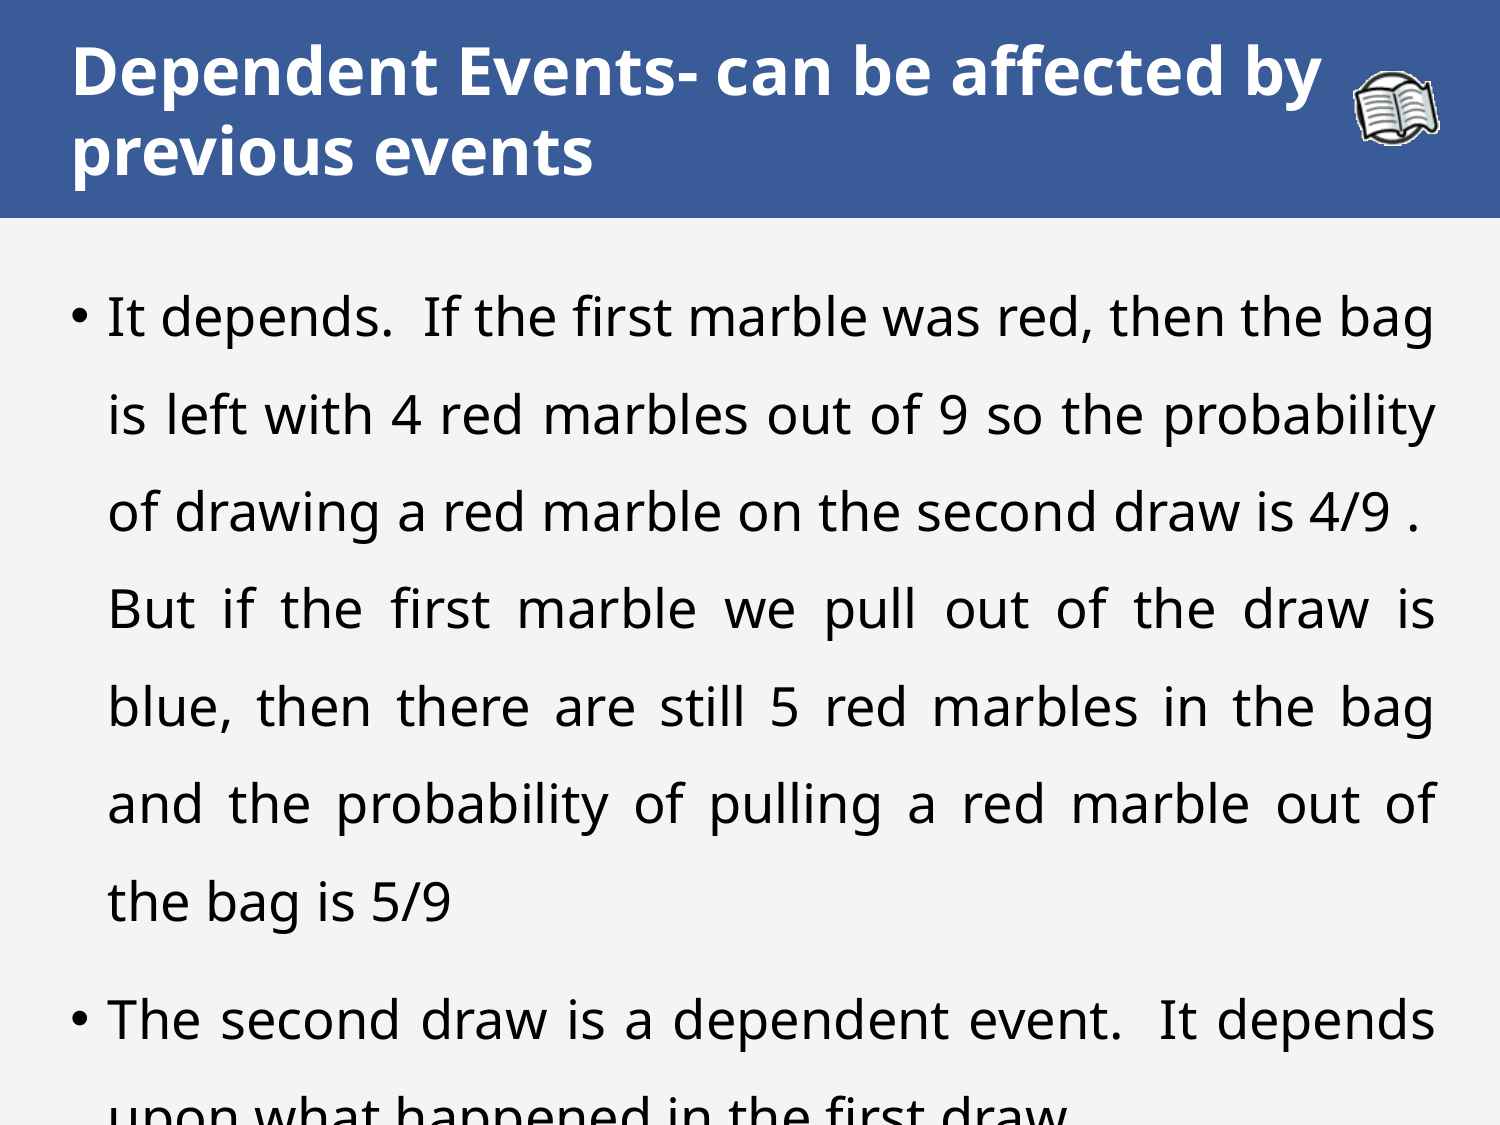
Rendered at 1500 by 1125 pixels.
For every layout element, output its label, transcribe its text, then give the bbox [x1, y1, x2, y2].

picture [1353, 71, 1440, 146]
list It depends. If the first marble was red, then the bag is left with 4 red marbles out of 9 so the probability of drawing a red marble on the second draw is 4/9 . But if the first marble we pull out of the draw is blue, then there are still 5 red marbles in the bag and the probability of pulling a red marble out of the bag is 5/9 The second draw is a dependent event. It depends upon what happened in the first draw. [55, 242, 1453, 1089]
title Dependent Events- can be affected by previous events [55, 0, 1397, 218]
